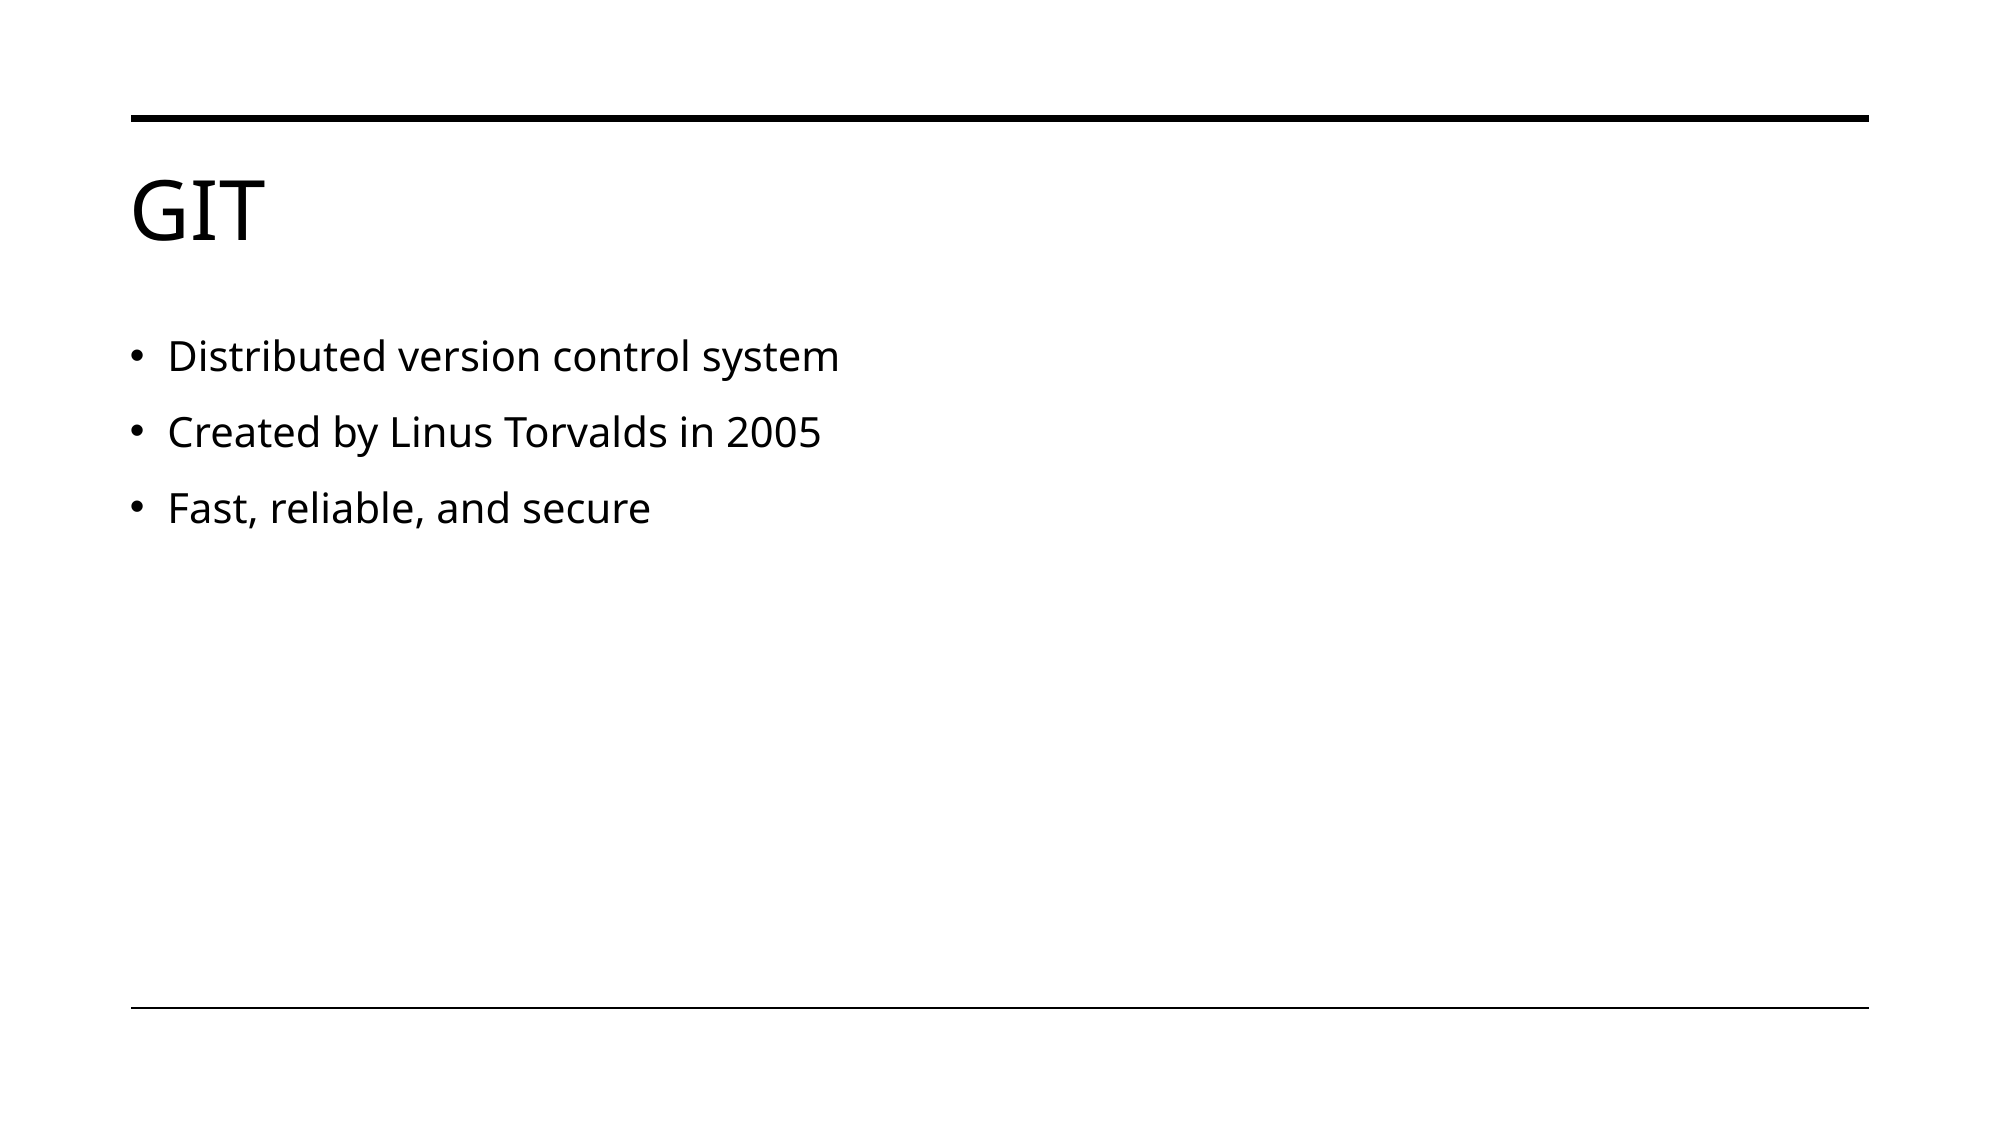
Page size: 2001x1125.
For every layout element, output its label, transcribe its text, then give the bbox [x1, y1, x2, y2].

list Distributed version control system Created by Linus Torvalds in 2005 Fast, reliable, and secure [114, 317, 1869, 931]
title Git [114, 149, 1869, 317]
